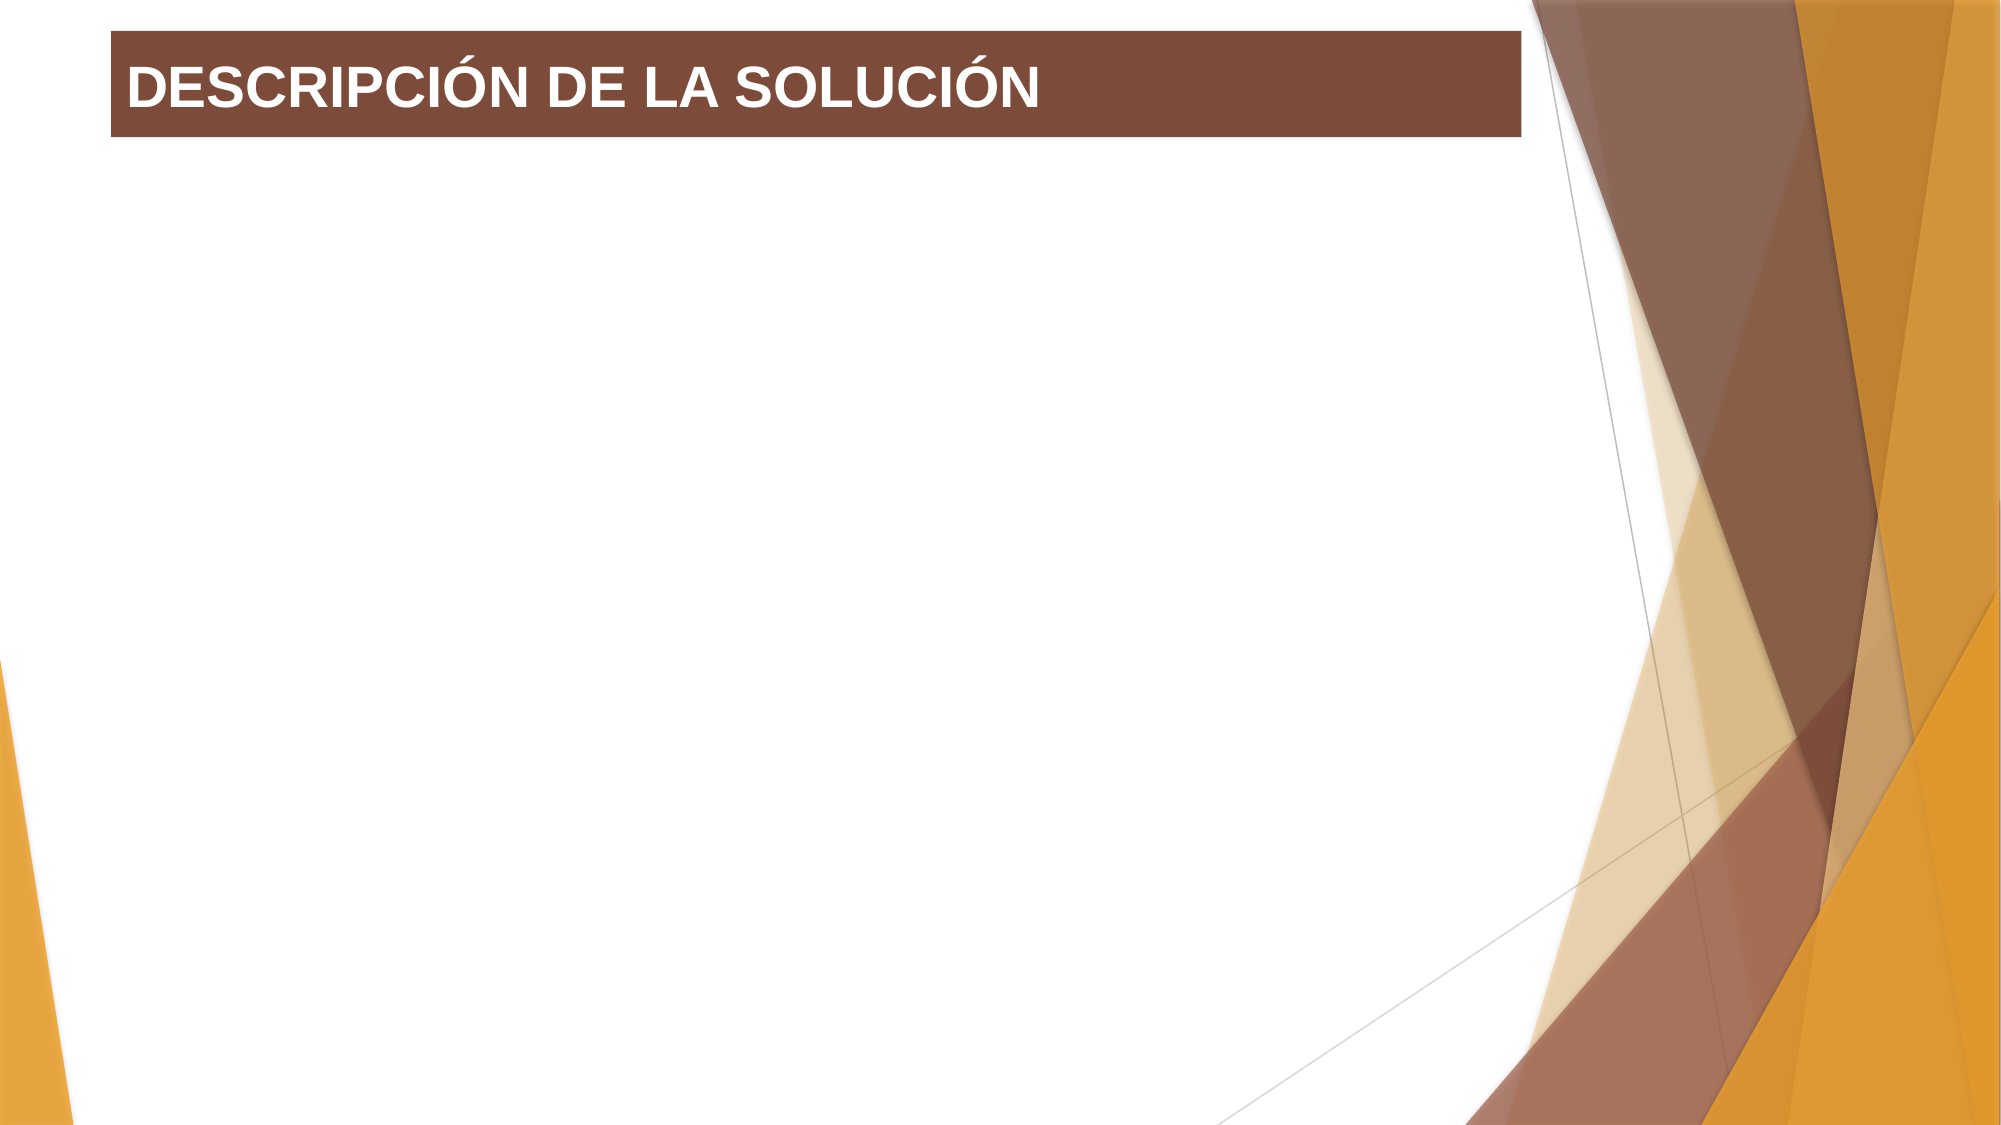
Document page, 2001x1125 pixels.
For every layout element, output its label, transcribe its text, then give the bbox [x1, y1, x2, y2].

title DESCRIPCIÓN DE LA SOLUCIÓN [111, 30, 1522, 138]
